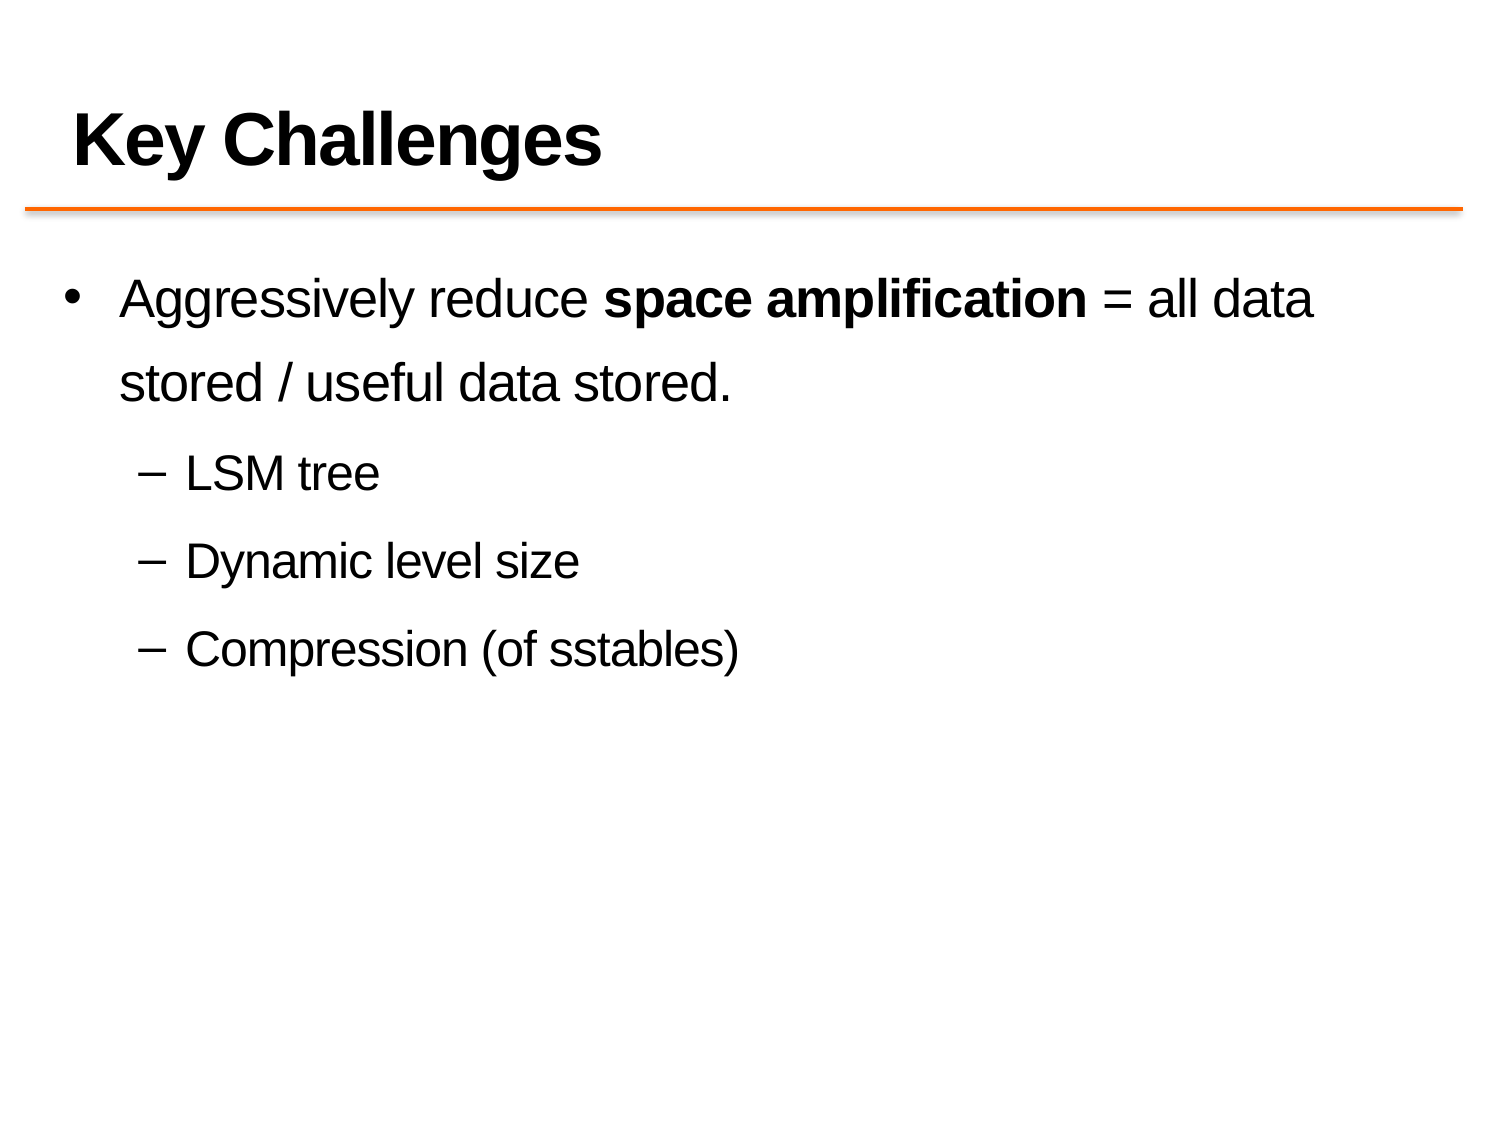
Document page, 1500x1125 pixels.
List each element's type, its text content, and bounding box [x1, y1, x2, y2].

title Key Challenges [57, 12, 1463, 188]
list Aggressively reduce space amplification = all data stored / useful data stored. LSM tree Dynamic level size Compression (of sstables) [57, 237, 1500, 1125]
